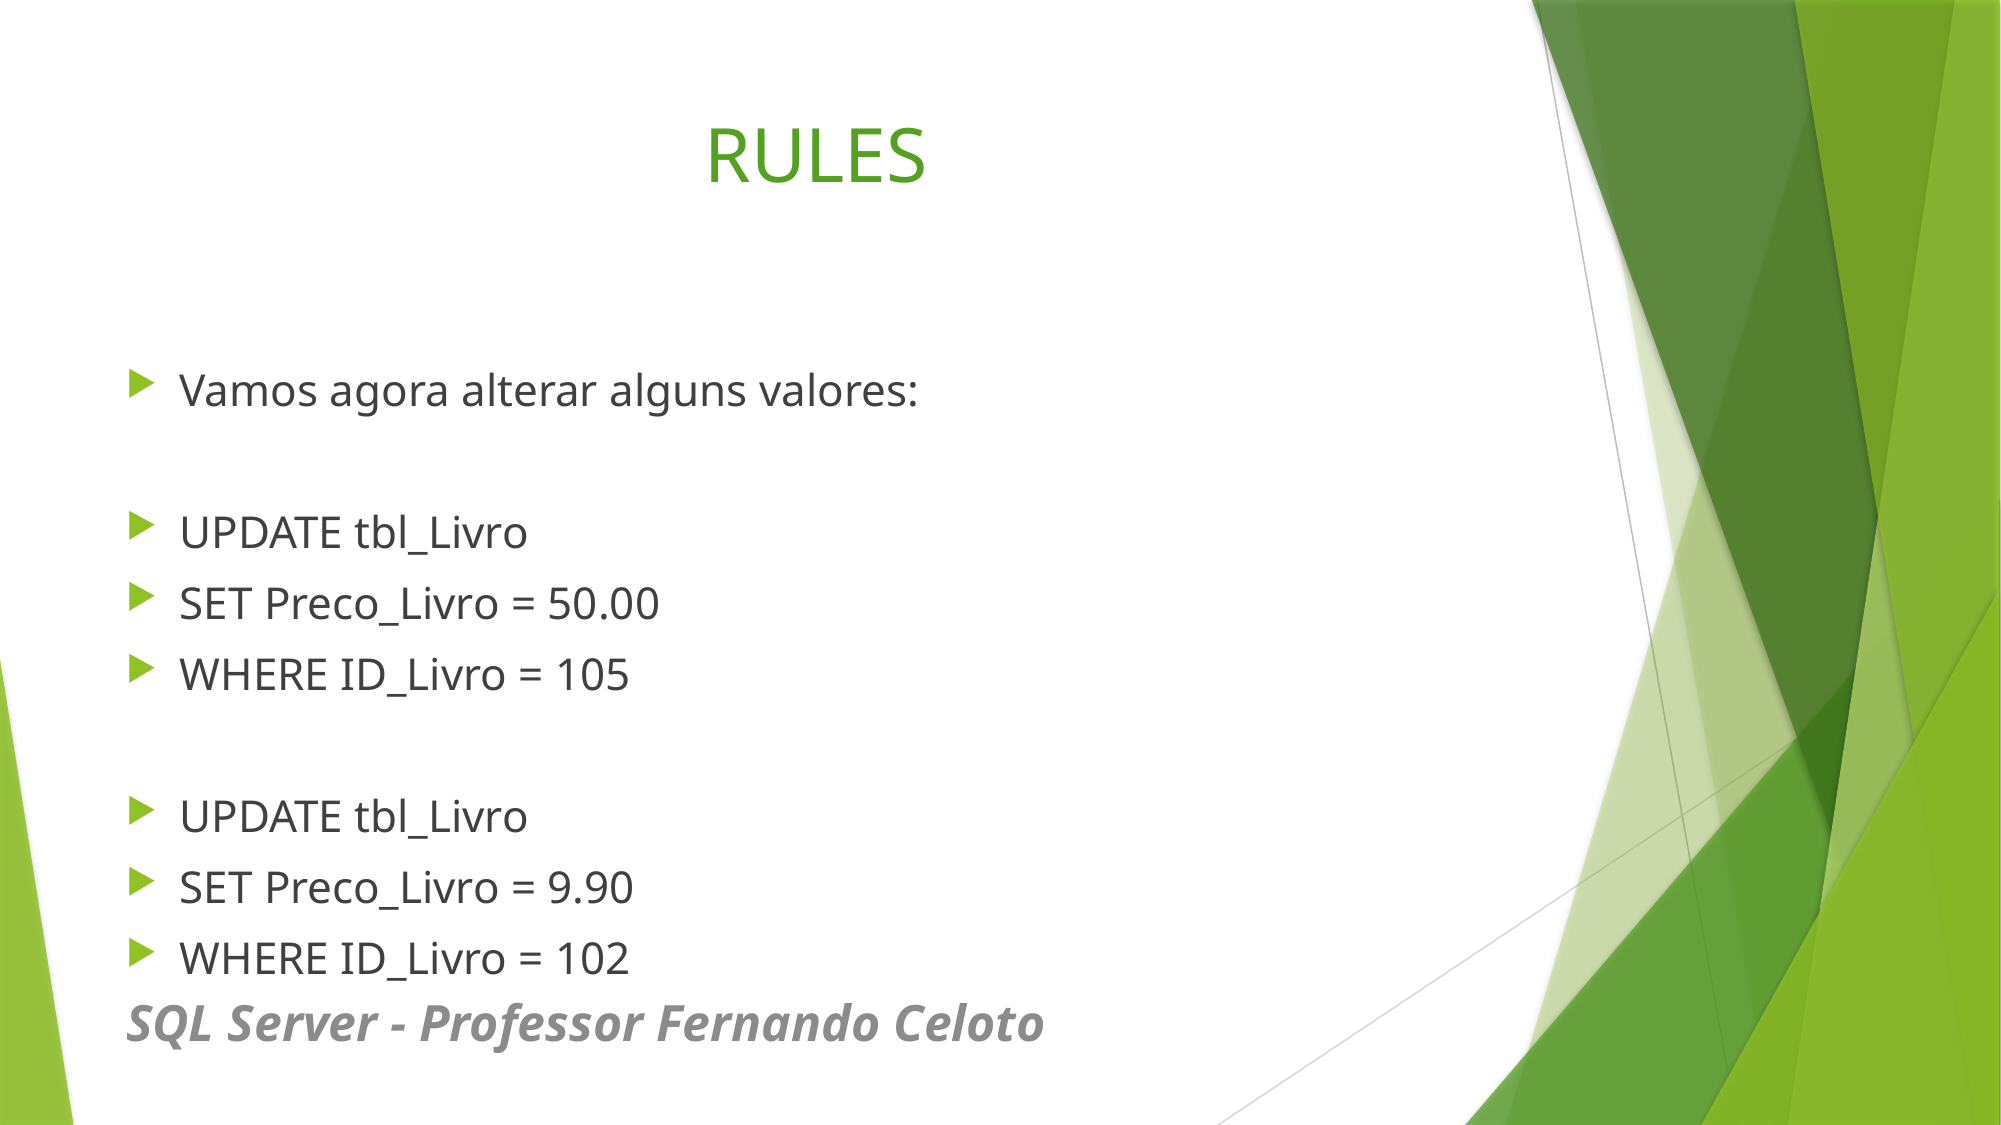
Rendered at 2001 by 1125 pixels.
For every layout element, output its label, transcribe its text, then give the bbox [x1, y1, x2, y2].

list Vamos agora alterar alguns valores: UPDATE tbl_Livro SET Preco_Livro = 50.00 WHERE ID_Livro = 105 UPDATE tbl_Livro SET Preco_Livro = 9.90 WHERE ID_Livro = 102 [111, 354, 1522, 992]
footer SQL Server - Professor Fernando Celoto [111, 991, 1145, 1051]
title RULES [111, 99, 1522, 317]
